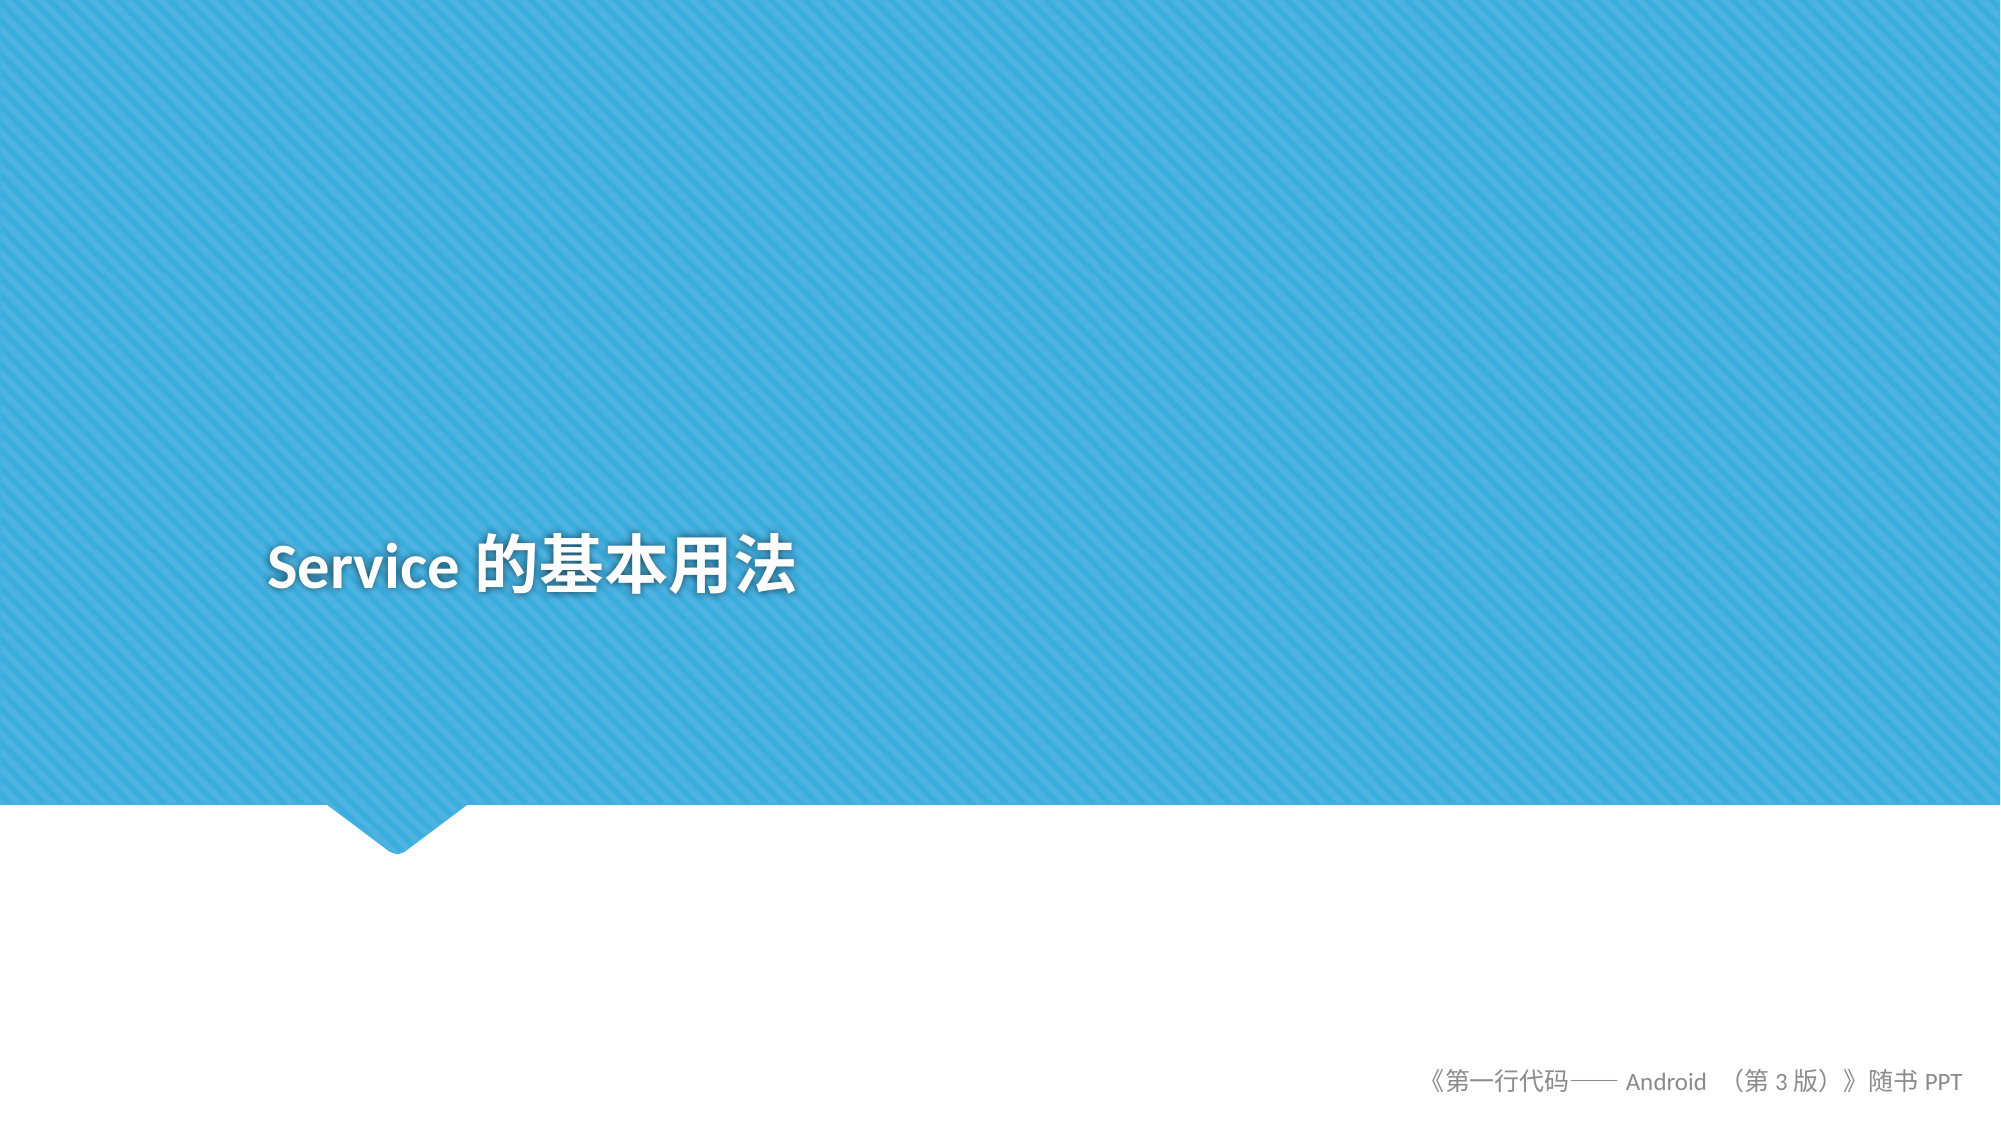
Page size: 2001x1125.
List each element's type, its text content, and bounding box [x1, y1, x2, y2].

title Service的基本用法 [251, 515, 1748, 610]
